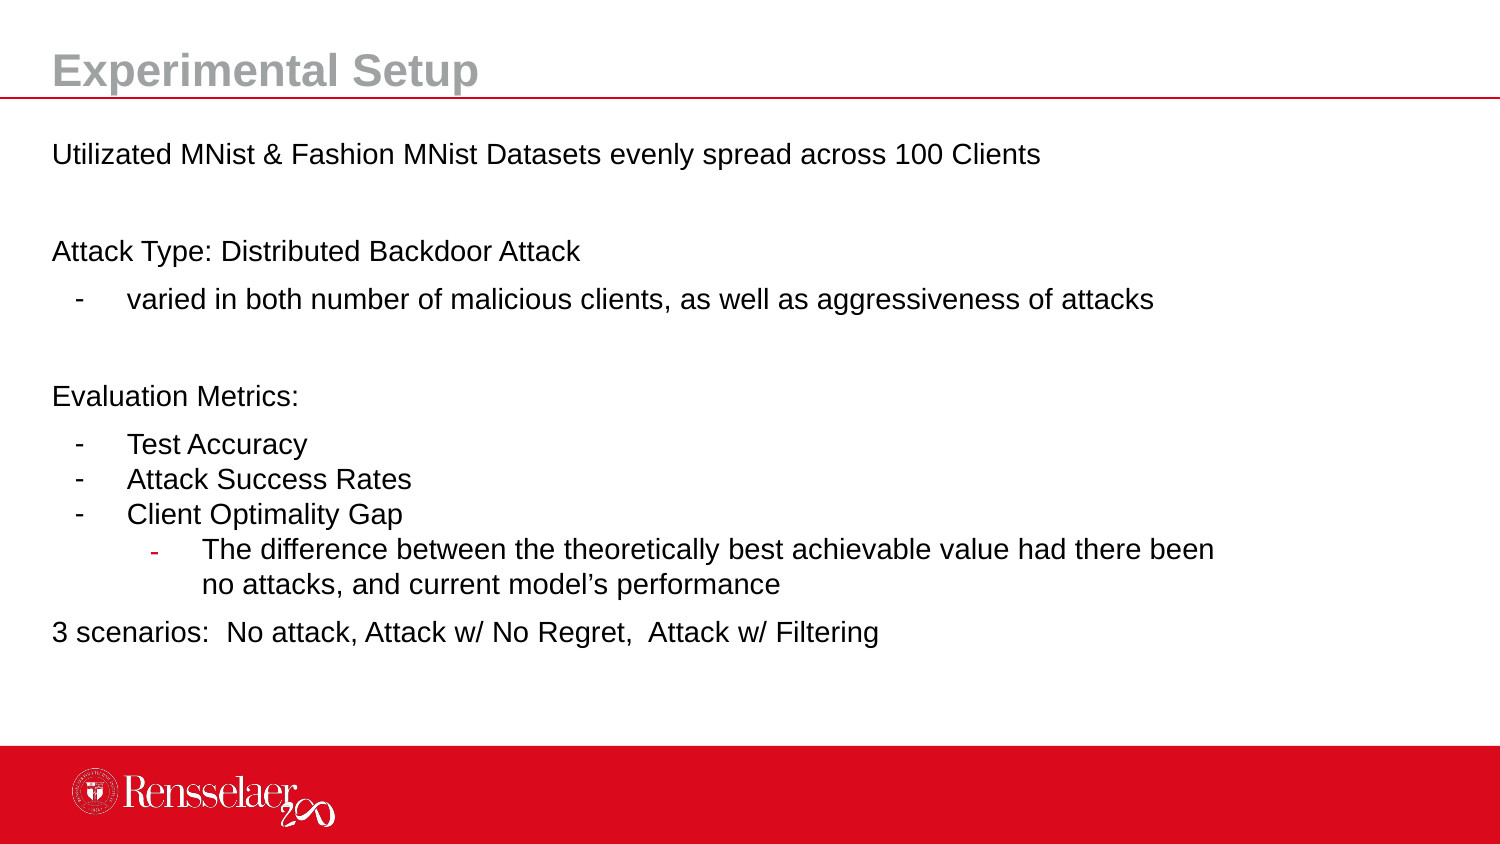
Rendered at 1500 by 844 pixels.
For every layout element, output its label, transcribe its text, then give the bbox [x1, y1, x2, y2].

list Utilizated MNist & Fashion MNist Datasets evenly spread across 100 Clients Attack Type: Distributed Backdoor Attack varied in both number of malicious clients, as well as aggressiveness of attacks Evaluation Metrics: Test Accuracy Attack Success Rates Client Optimality Gap The difference between the theoretically best achievable value had there been no attacks, and current model’s performance 3 scenarios: No attack, Attack w/ No Regret, Attack w/ Filtering [36, 128, 1266, 712]
list Experimental Setup [36, 33, 1403, 98]
picture [72, 768, 335, 827]
